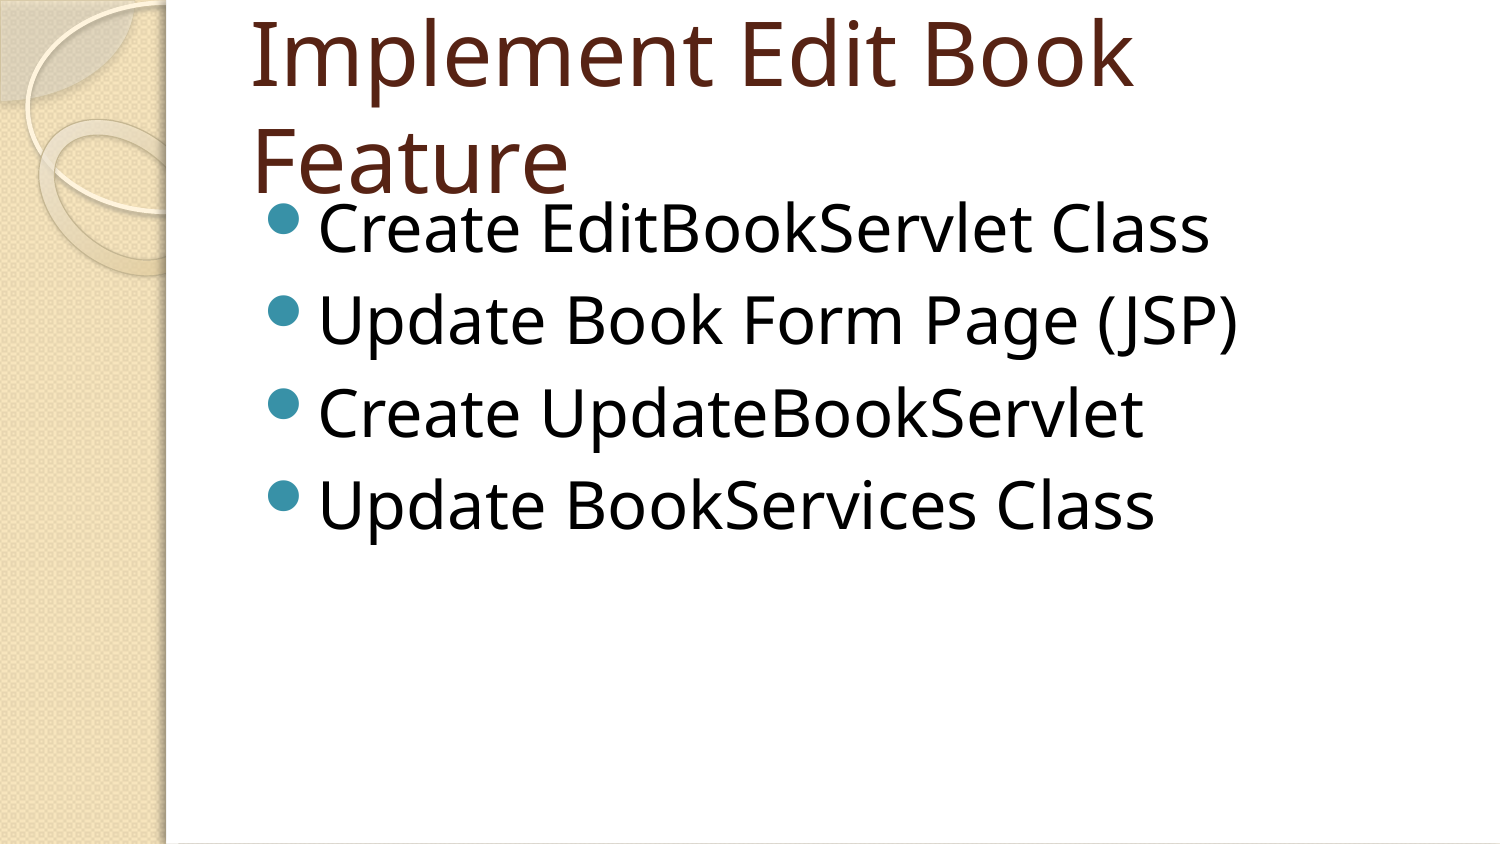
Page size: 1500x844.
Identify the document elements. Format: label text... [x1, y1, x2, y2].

title Implement Edit Book Feature [235, 33, 1466, 175]
list Create EditBookServlet Class Update Book Form Page (JSP) Create UpdateBookServlet Update BookServices Class [235, 178, 1466, 769]
